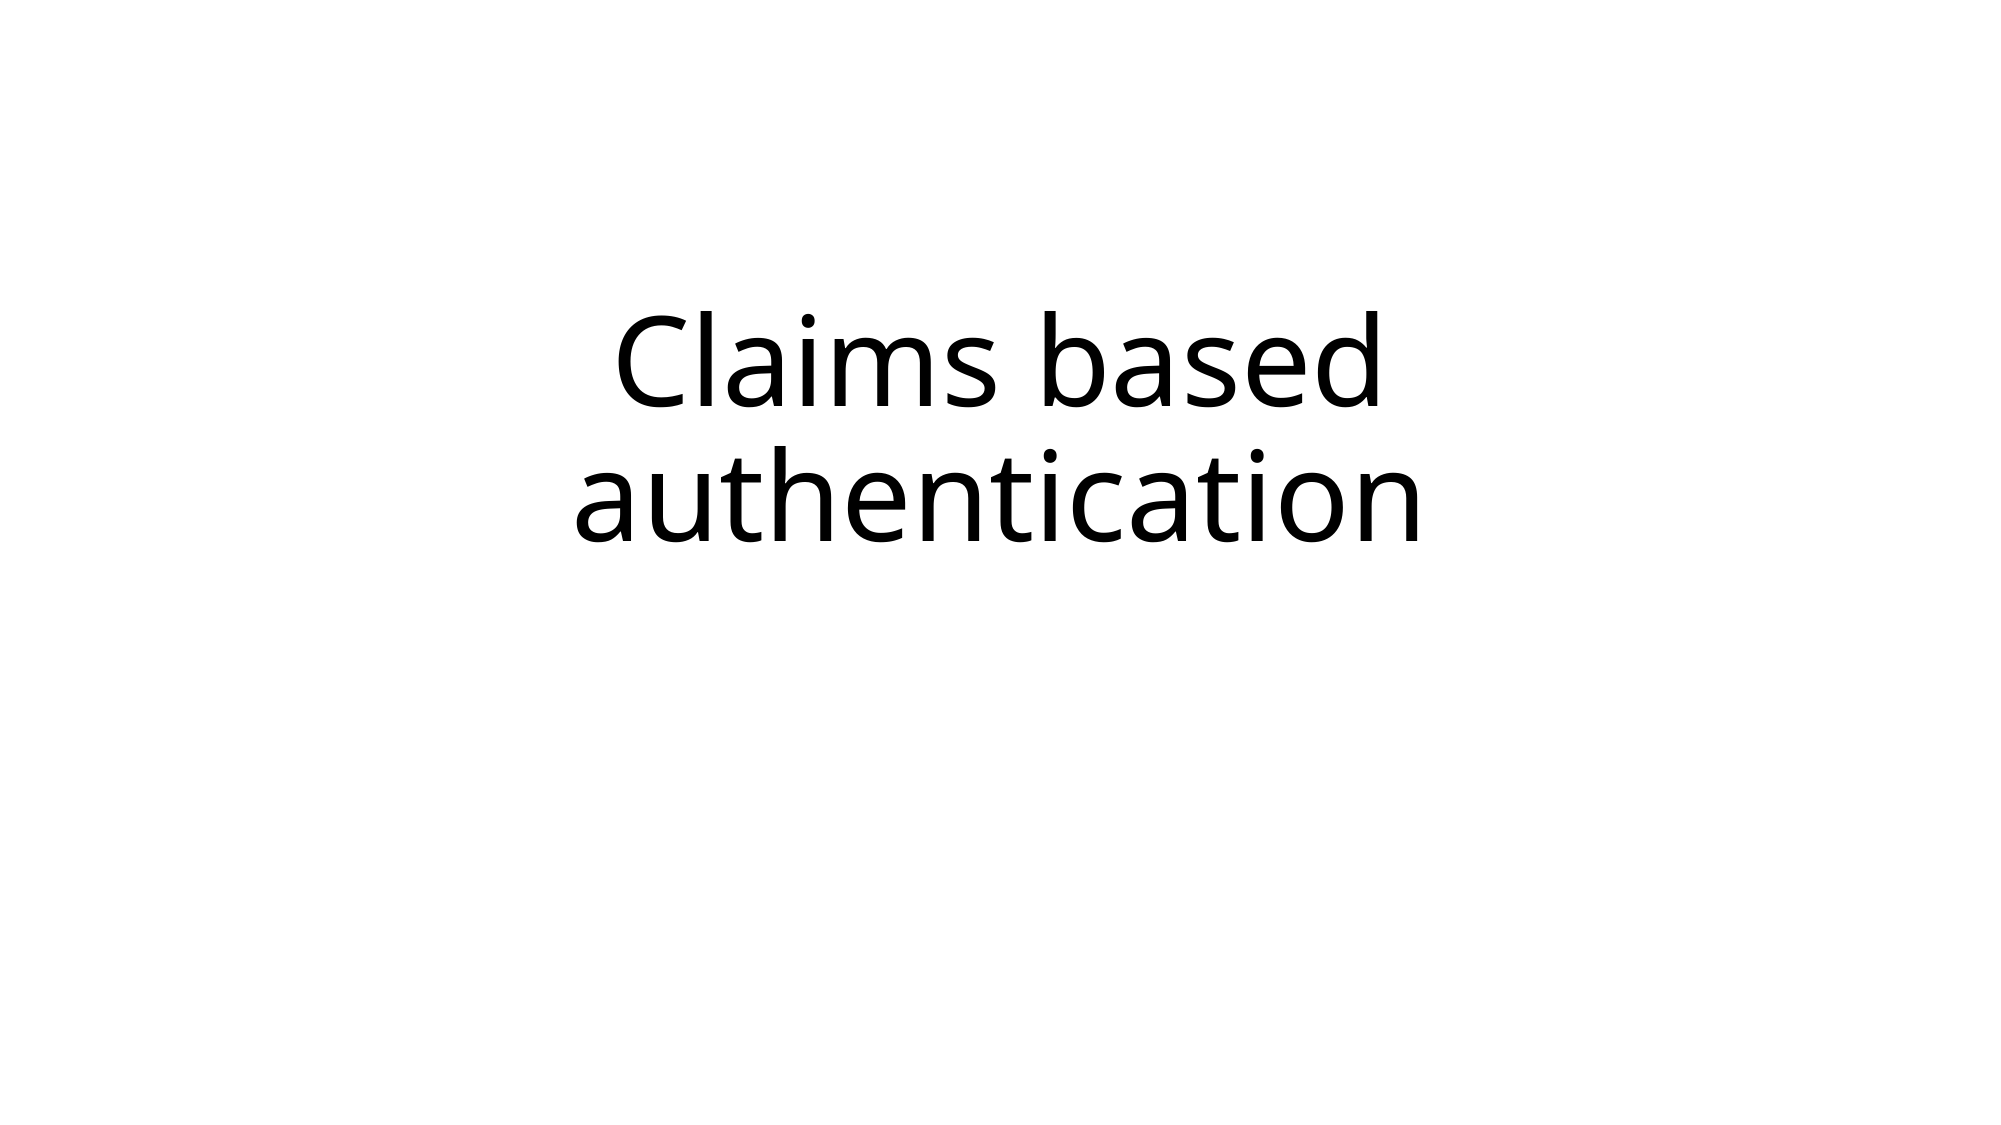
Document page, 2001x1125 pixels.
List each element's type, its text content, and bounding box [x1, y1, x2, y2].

title Claims based authentication [249, 184, 1750, 576]
